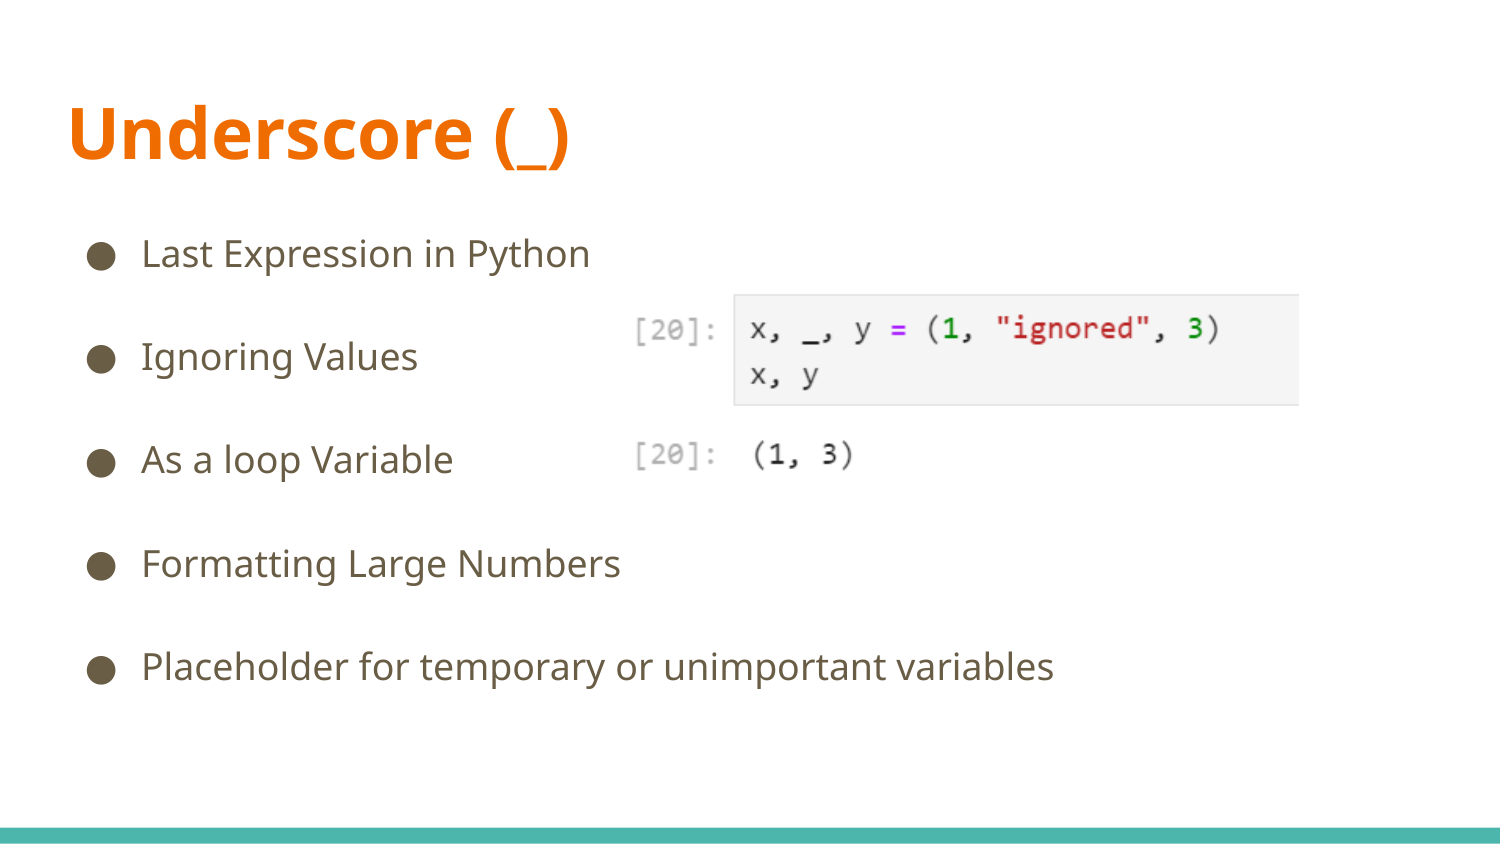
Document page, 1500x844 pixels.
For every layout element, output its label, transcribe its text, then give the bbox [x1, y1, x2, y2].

list Last Expression in Python Ignoring Values As a loop Variable Formatting Large Numbers Placeholder for temporary or unimportant variables [51, 207, 1449, 750]
title Underscore (_) [51, 72, 1449, 189]
picture [596, 274, 1299, 502]
